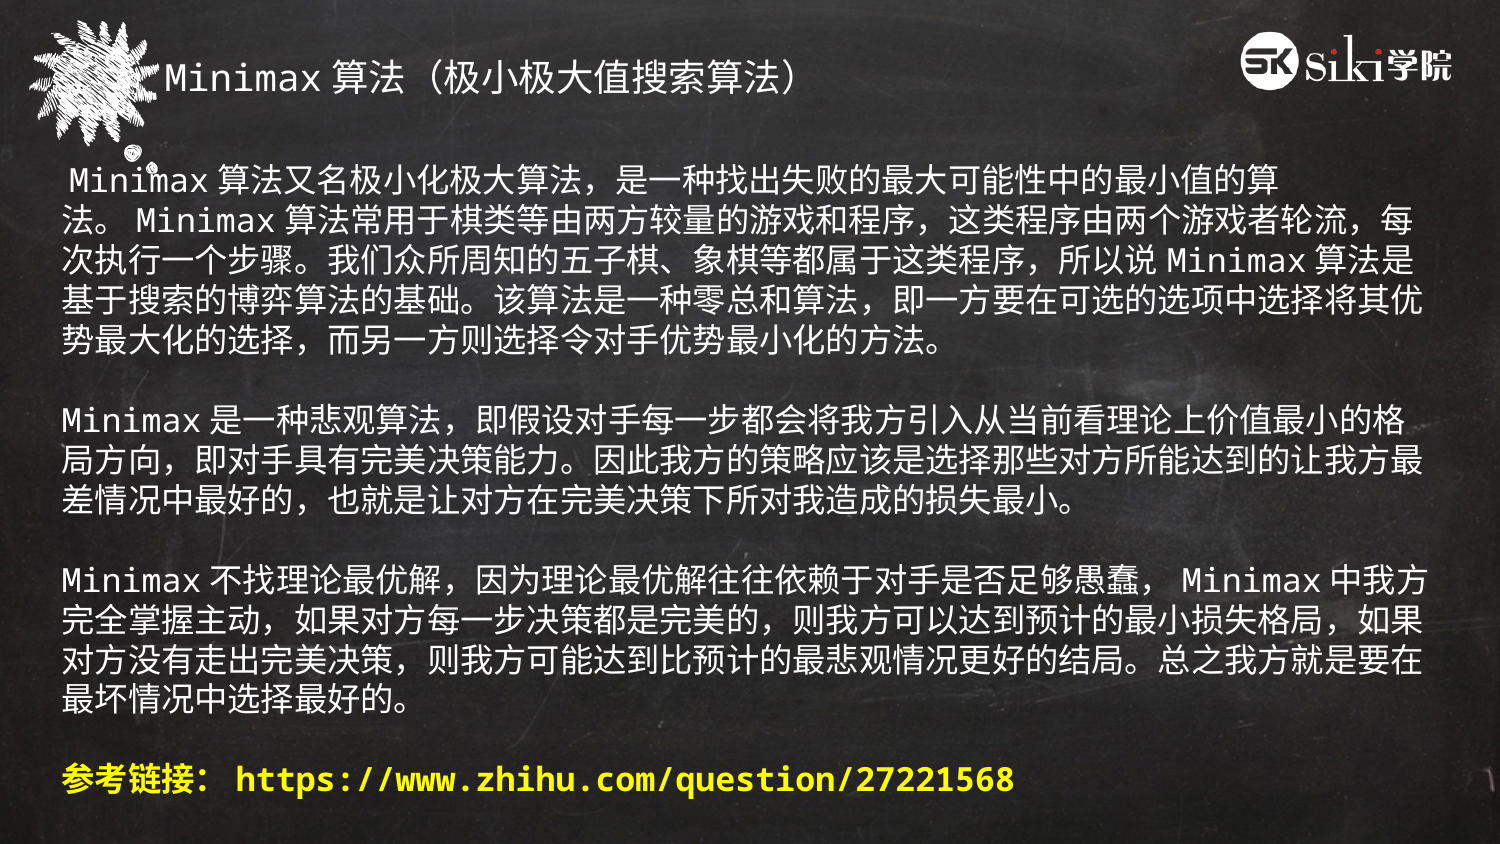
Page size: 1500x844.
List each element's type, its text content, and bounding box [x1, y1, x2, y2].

picture [0, 0, 1500, 844]
text_box Minimax算法（极小极大值搜索算法） [163, 46, 834, 152]
text_box Minimax算法又名极小化极大算法，是一种找出失败的最大可能性中的最小值的算法。Minimax算法常用于棋类等由两方较量的游戏和程序，这类程序由两个游戏者轮流，每次执行一个步骤。我们众所周知的五子棋、象棋等都属于这类程序，所以说Minimax算法是基于搜索的博弈算法的基础。该算法是一种零总和算法，即一方要在可选的选项中选择将其优势最大化的选择，而另一方则选择令对手优势最小化的方法。 Minimax是一种悲观算法，即假设对手每一步都会将我方引入从当前看理论上价值最小的格局方向，即对手具有完美决策能力。因此我方的策略应该是选择那些对方所能达到的让我方最差情况中最好的，也就是让对方在完美决策下所对我造成的损失最小。 Minimax不找理论最优解，因为理论最优解往往依赖于对手是否足够愚蠢，Minimax中我方完全掌握主动，如果对方每一步决策都是完美的，则我方可以达到预计的最小损失格局，如果对方没有走出完美决策，则我方可能达到比预计的最悲观情况更好的结局。总之我方就是要在最坏情况中选择最好的。 参考链接：https://www.zhihu.com/question/27221568 [46, 152, 1448, 844]
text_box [29, 19, 160, 174]
